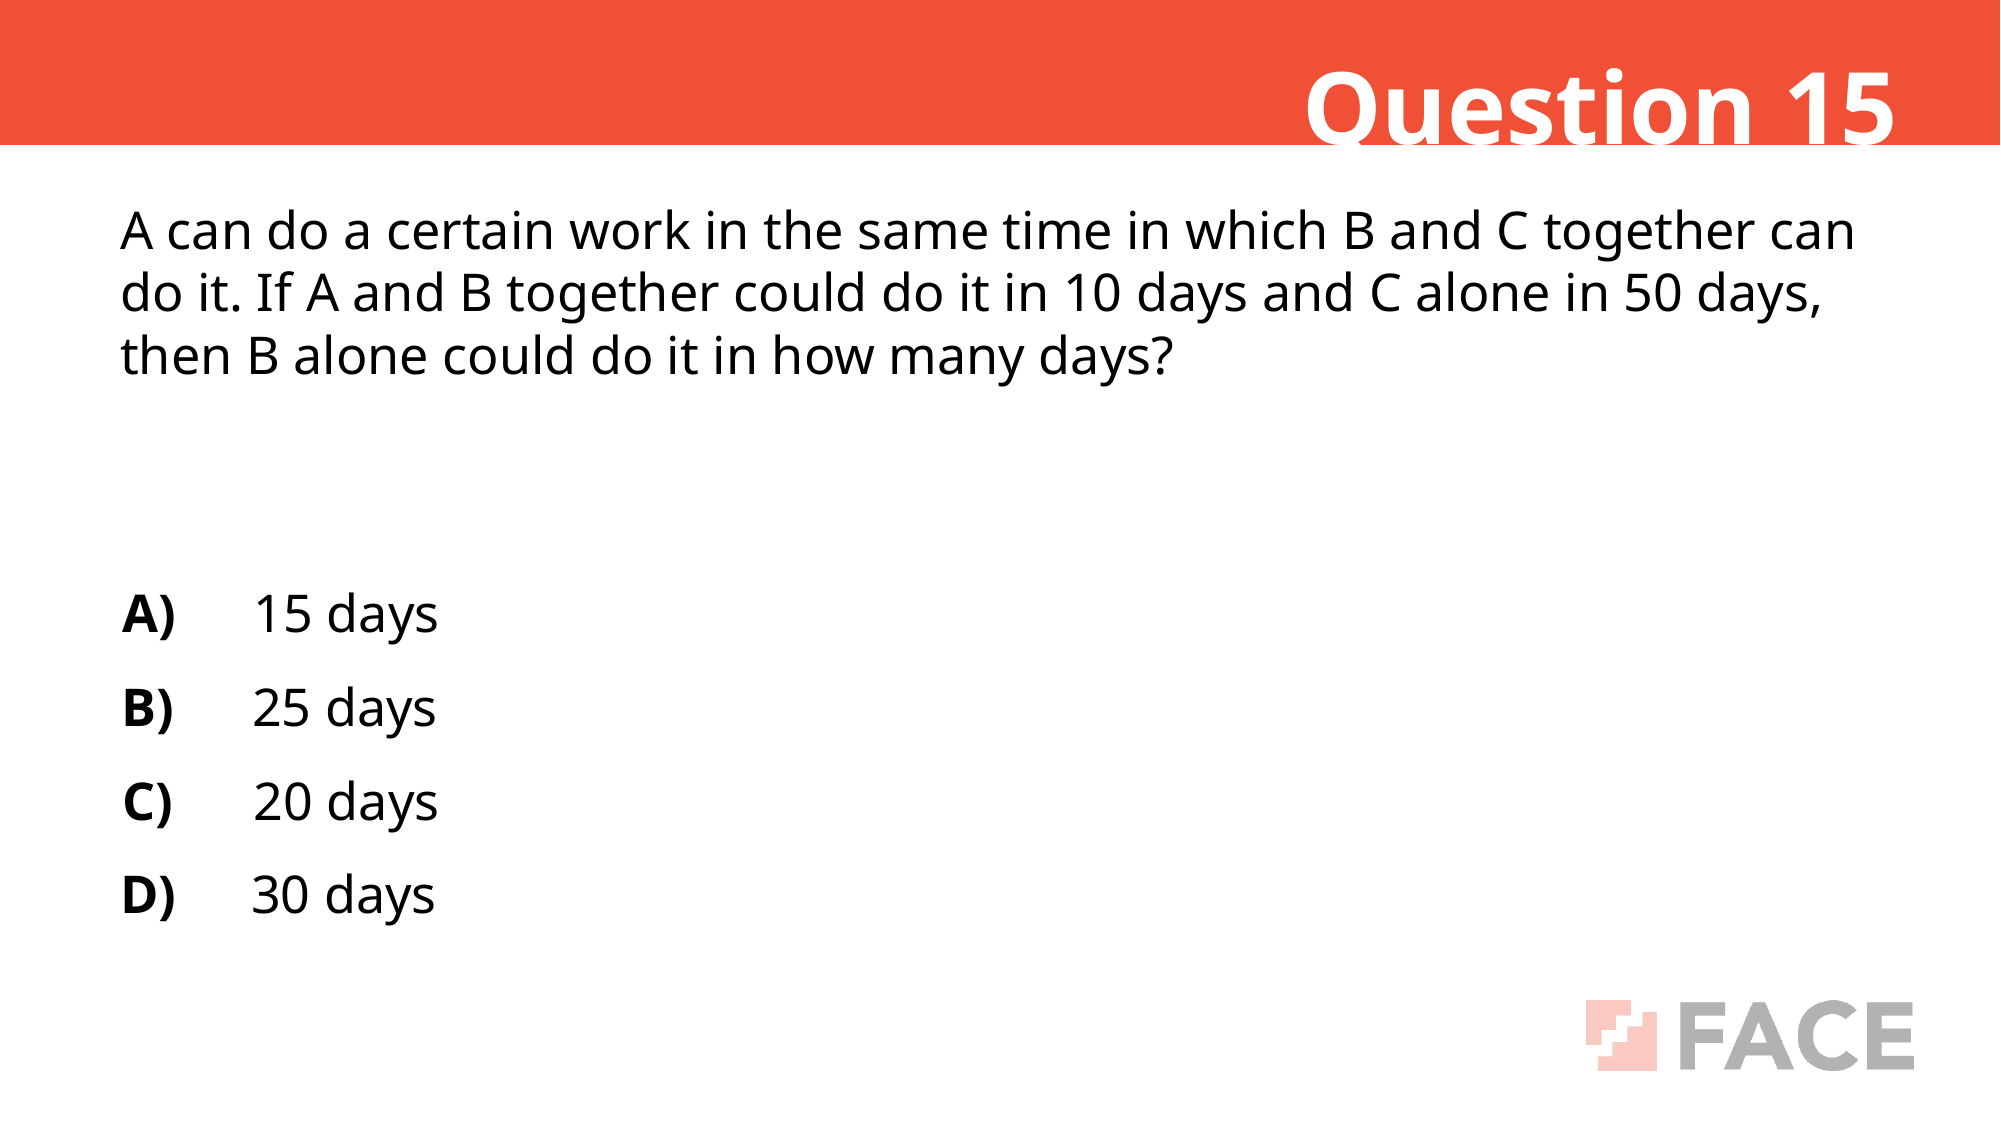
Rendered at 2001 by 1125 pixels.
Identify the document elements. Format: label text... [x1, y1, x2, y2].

text_box Question 15 [638, 37, 1914, 173]
text_box [0, 0, 2000, 147]
text_box A) [107, 541, 223, 651]
text_box 20 days [238, 730, 1896, 839]
text_box D) [105, 822, 220, 932]
text_box 25 days [237, 635, 1894, 745]
picture [1586, 1000, 1914, 1072]
text_box C) [107, 730, 223, 839]
text_box 15 days [238, 541, 1896, 651]
text_box A can do a certain work in the same time in which B and C together can do it. If A and B together could do it in 10 days and C alone in 50 days, then B alone could do it in how many days? [105, 189, 1895, 392]
text_box B) [106, 635, 221, 745]
text_box 30 days [236, 822, 1893, 932]
